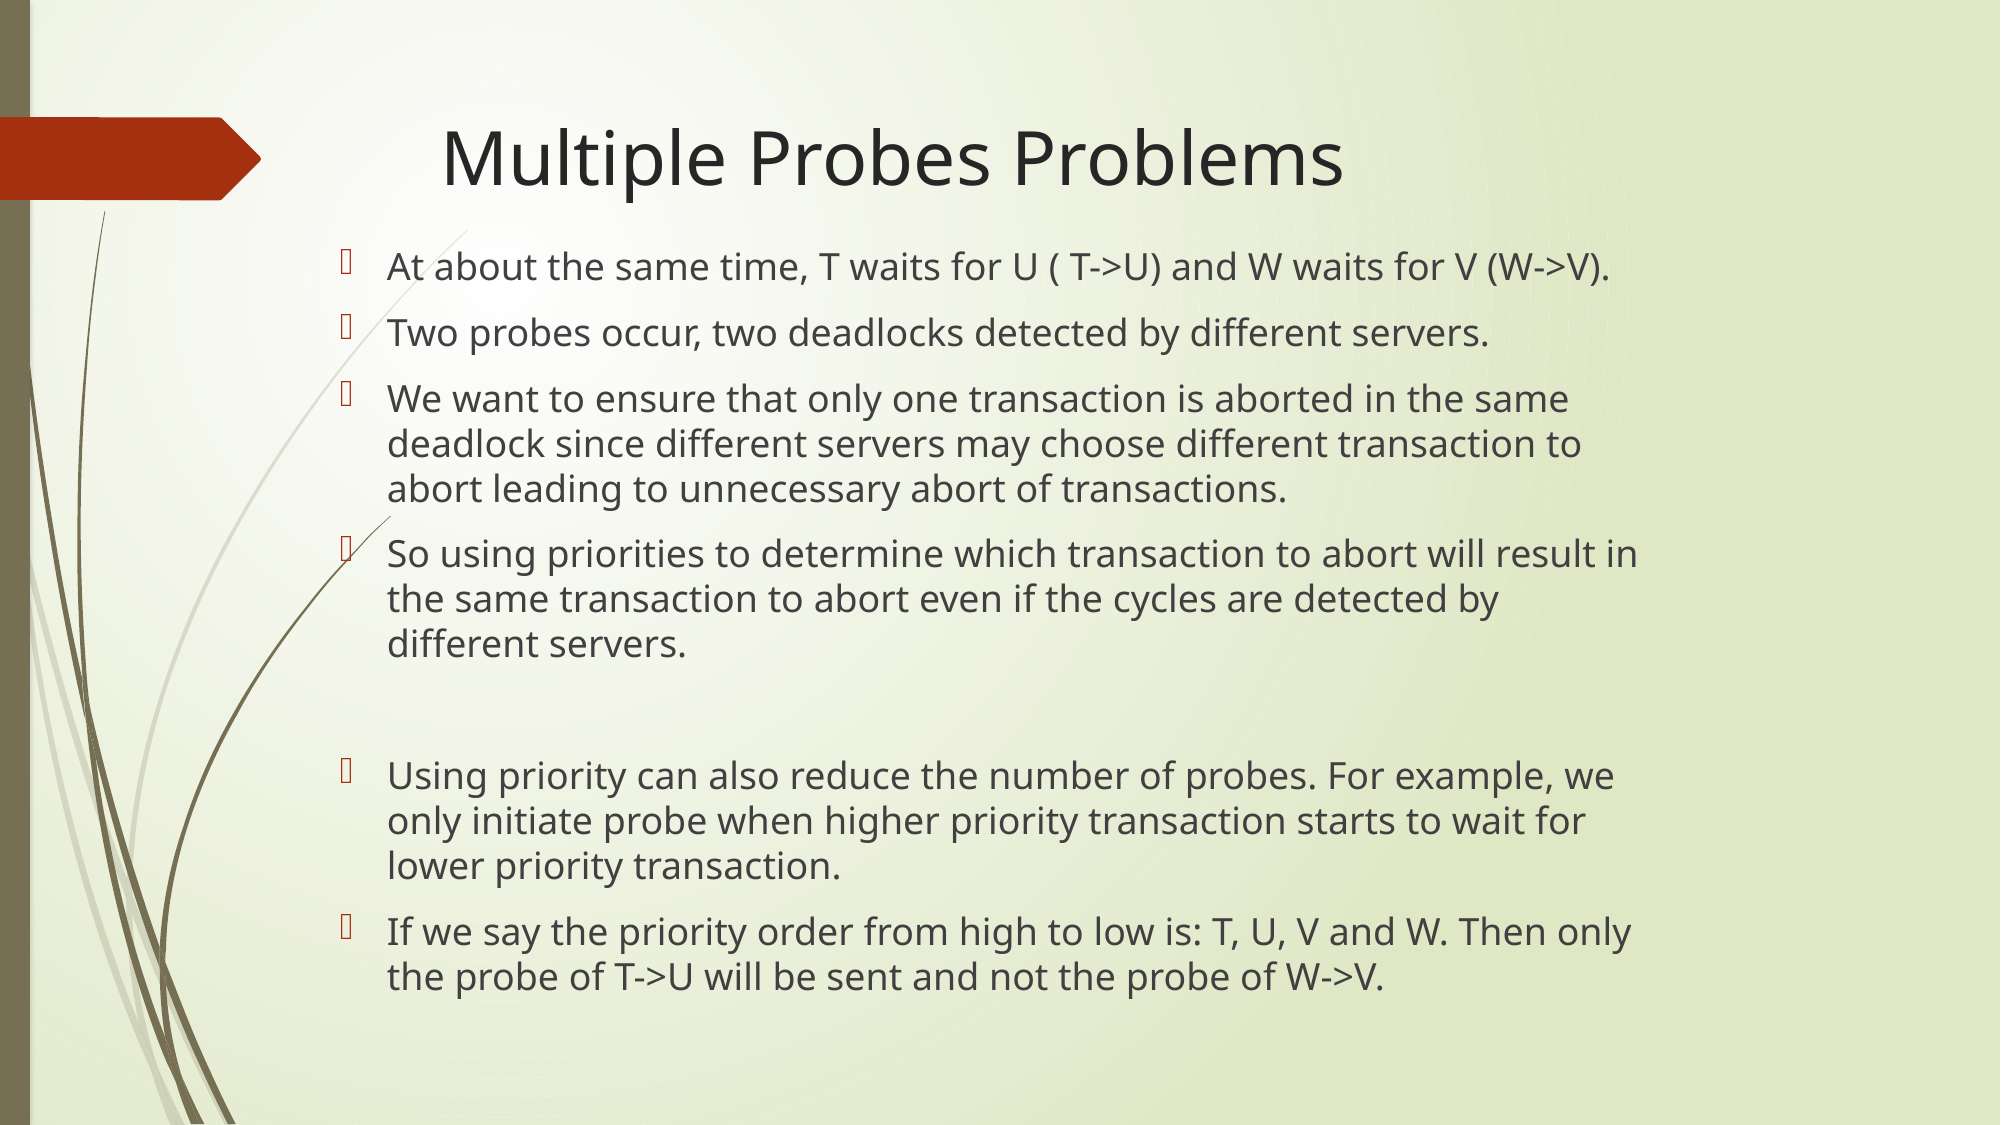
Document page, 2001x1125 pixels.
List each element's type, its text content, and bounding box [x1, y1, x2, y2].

title Multiple Probes Problems [425, 102, 1888, 313]
list At about the same time, T waits for U ( T->U) and W waits for V (W->V). Two probes occur, two deadlocks detected by different servers. We want to ensure that only one transaction is aborted in the same deadlock since different servers may choose different transaction to abort leading to unnecessary abort of transactions. So using priorities to determine which transaction to abort will result in the same transaction to abort even if the cycles are detected by different servers. Using priority can also reduce the number of probes. For example, we only initiate probe when higher priority transaction starts to wait for lower priority transaction. If we say the priority order from high to low is: T, U, V and W. Then only the probe of T->U will be sent and not the probe of W->V. [324, 235, 1667, 1067]
